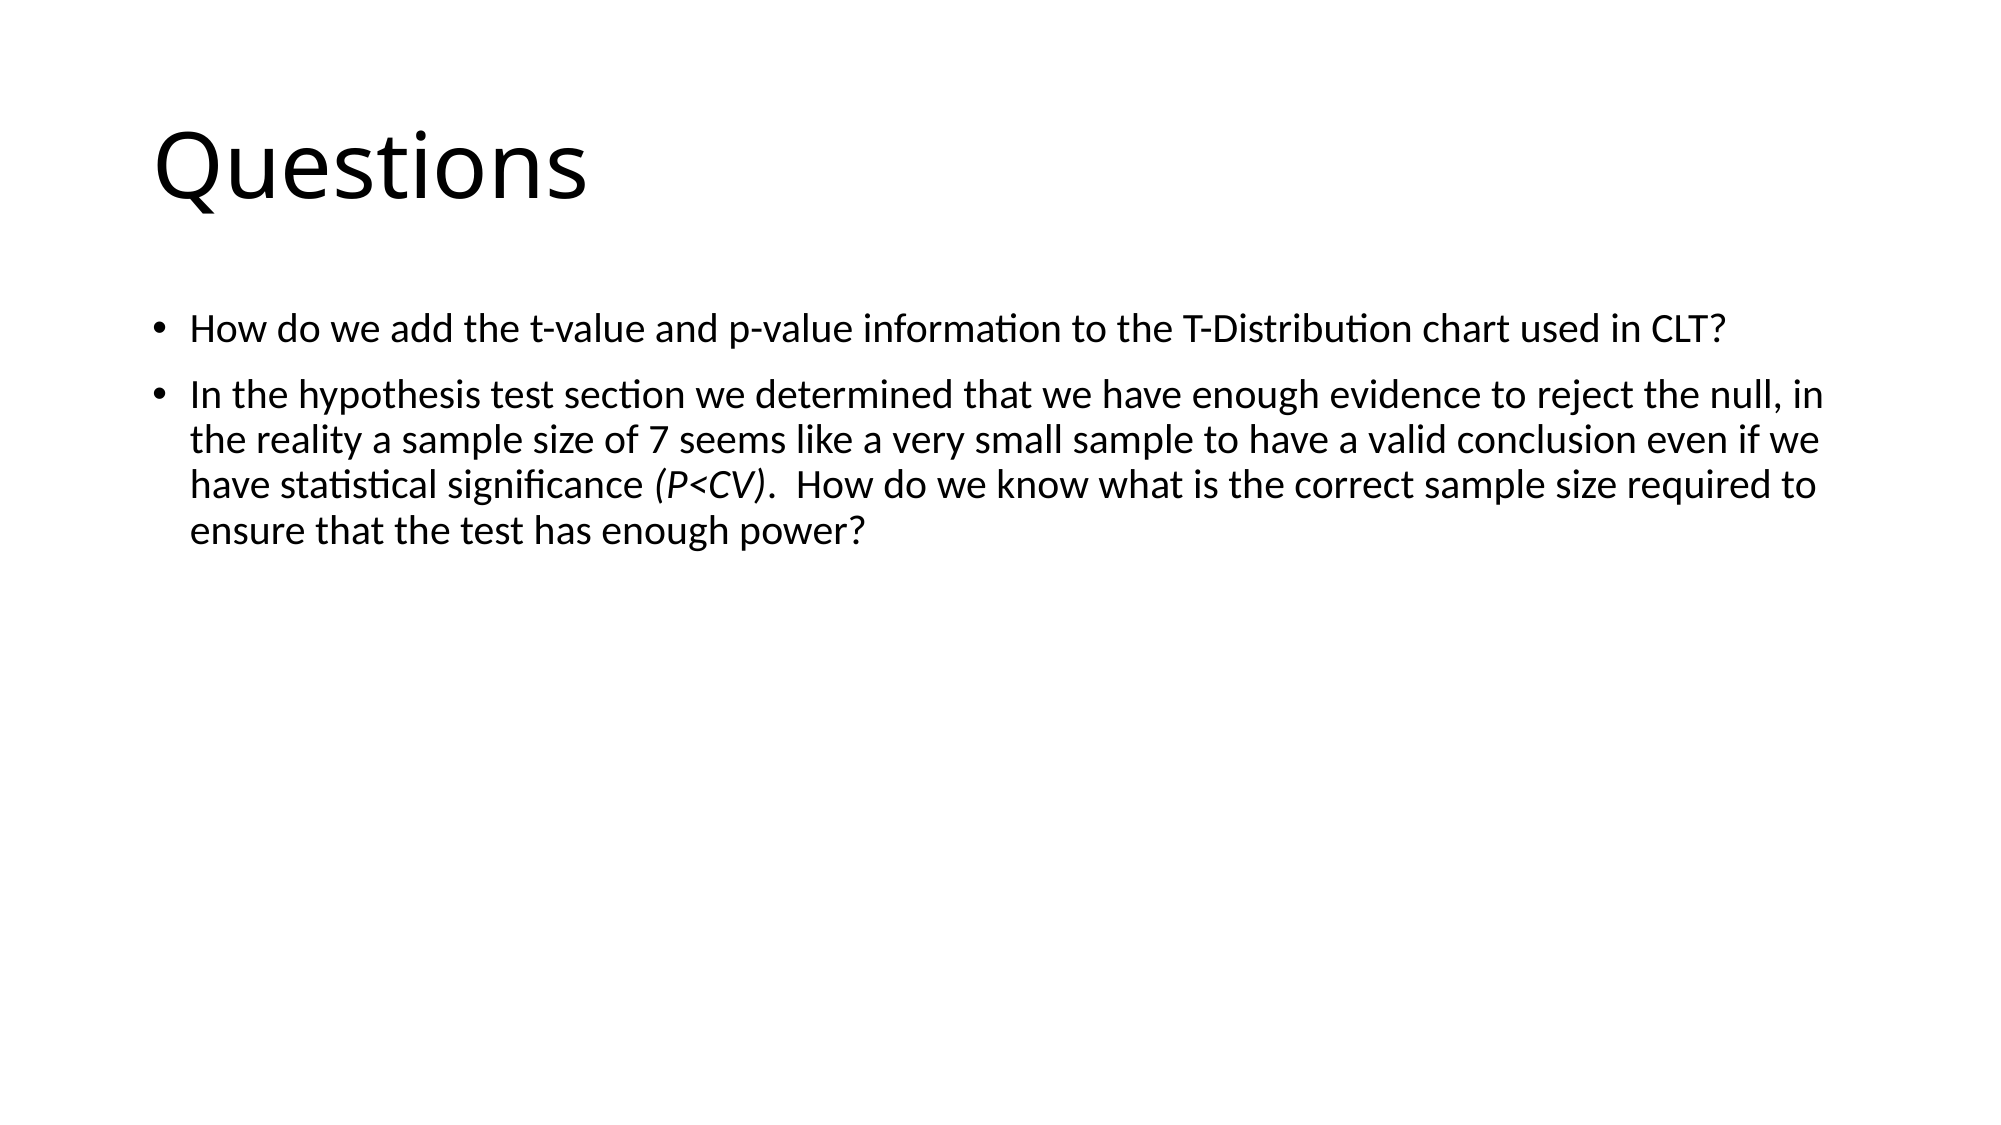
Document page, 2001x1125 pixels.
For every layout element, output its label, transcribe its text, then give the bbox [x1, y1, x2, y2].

title Questions [137, 59, 1863, 278]
list How do we add the t-value and p-value information to the T-Distribution chart used in CLT? In the hypothesis test section we determined that we have enough evidence to reject the null, in the reality a sample size of 7 seems like a very small sample to have a valid conclusion even if we have statistical significance (P<CV). How do we know what is the correct sample size required to ensure that the test has enough power? [137, 299, 1863, 1014]
